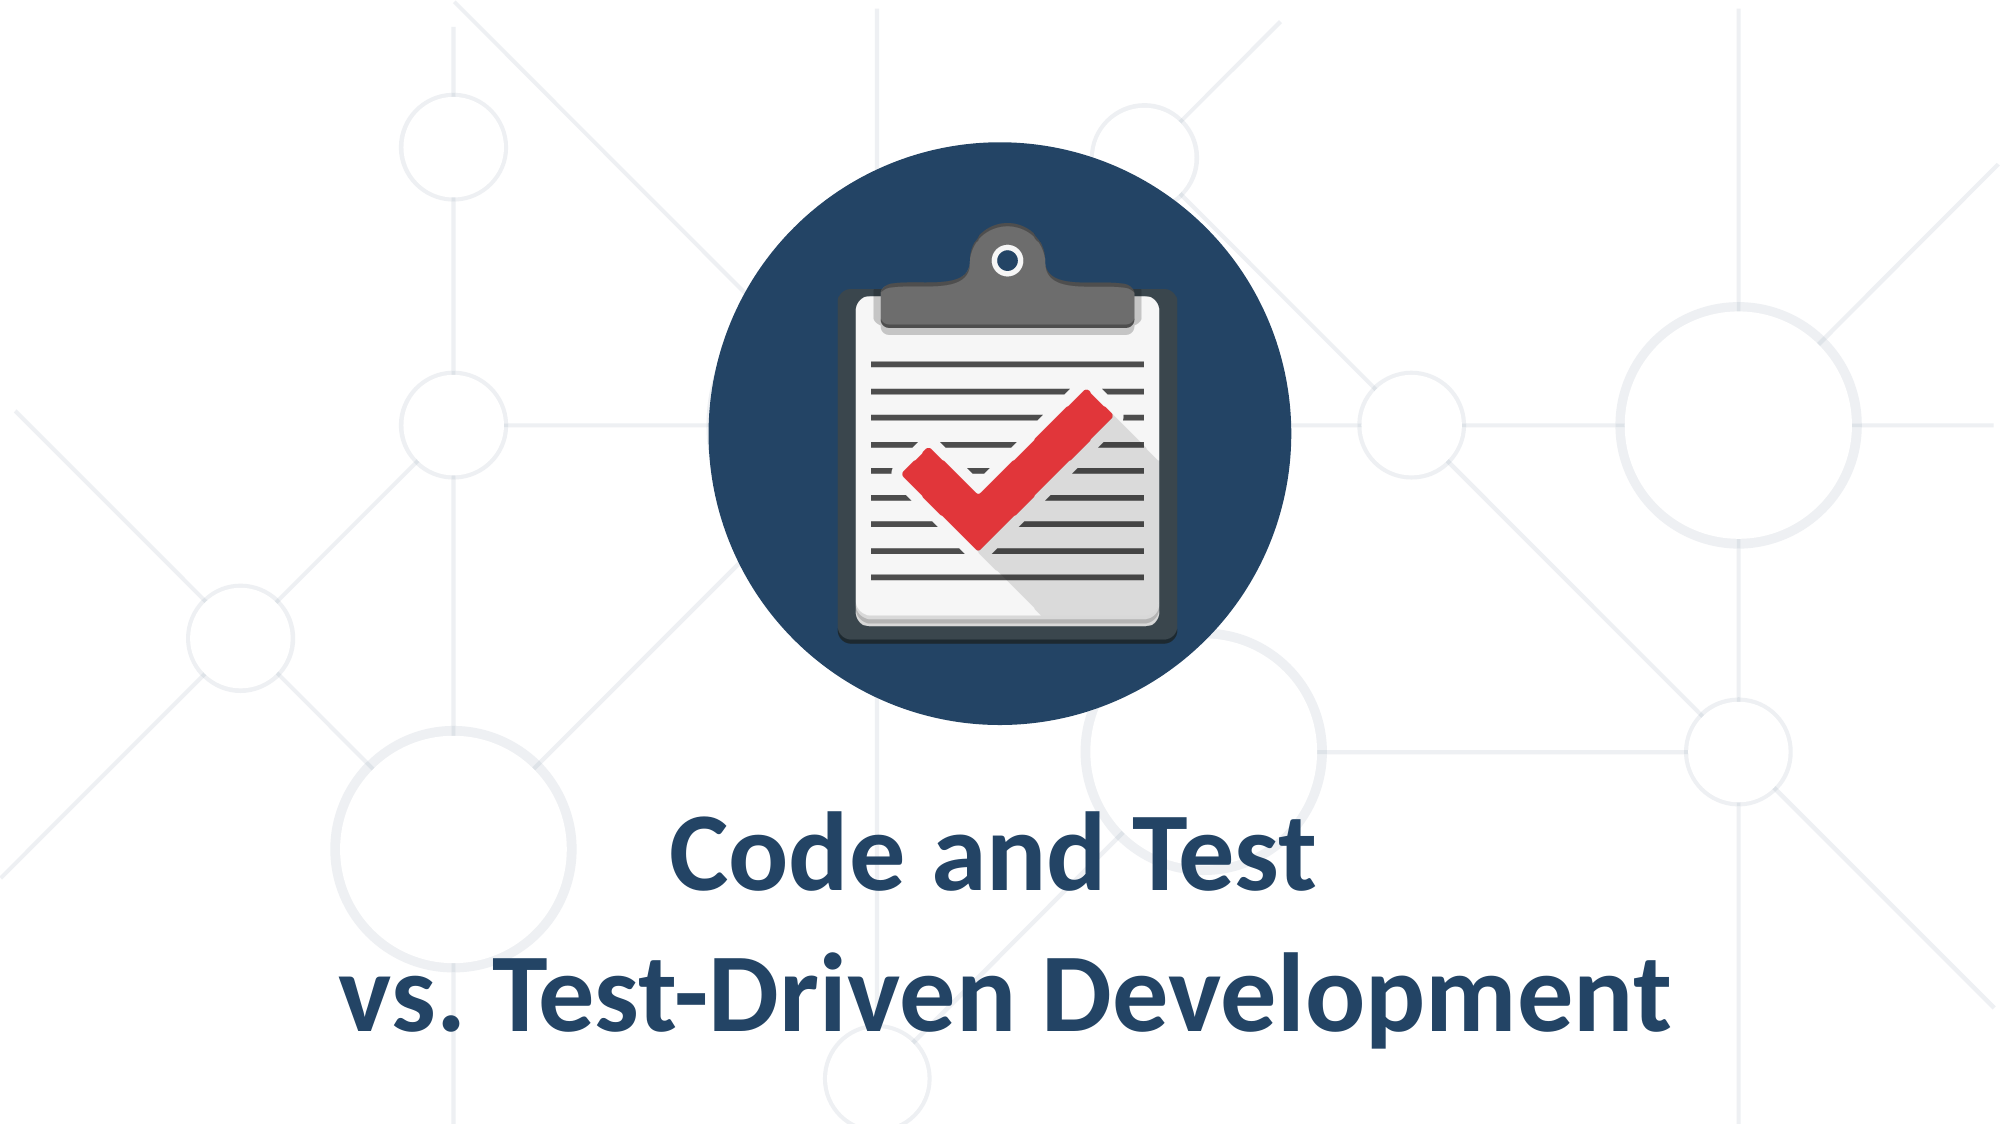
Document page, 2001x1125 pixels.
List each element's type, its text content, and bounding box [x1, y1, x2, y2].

list Code and Test vs. Test-Driven Development [107, 741, 1906, 1084]
picture [810, 187, 1203, 681]
